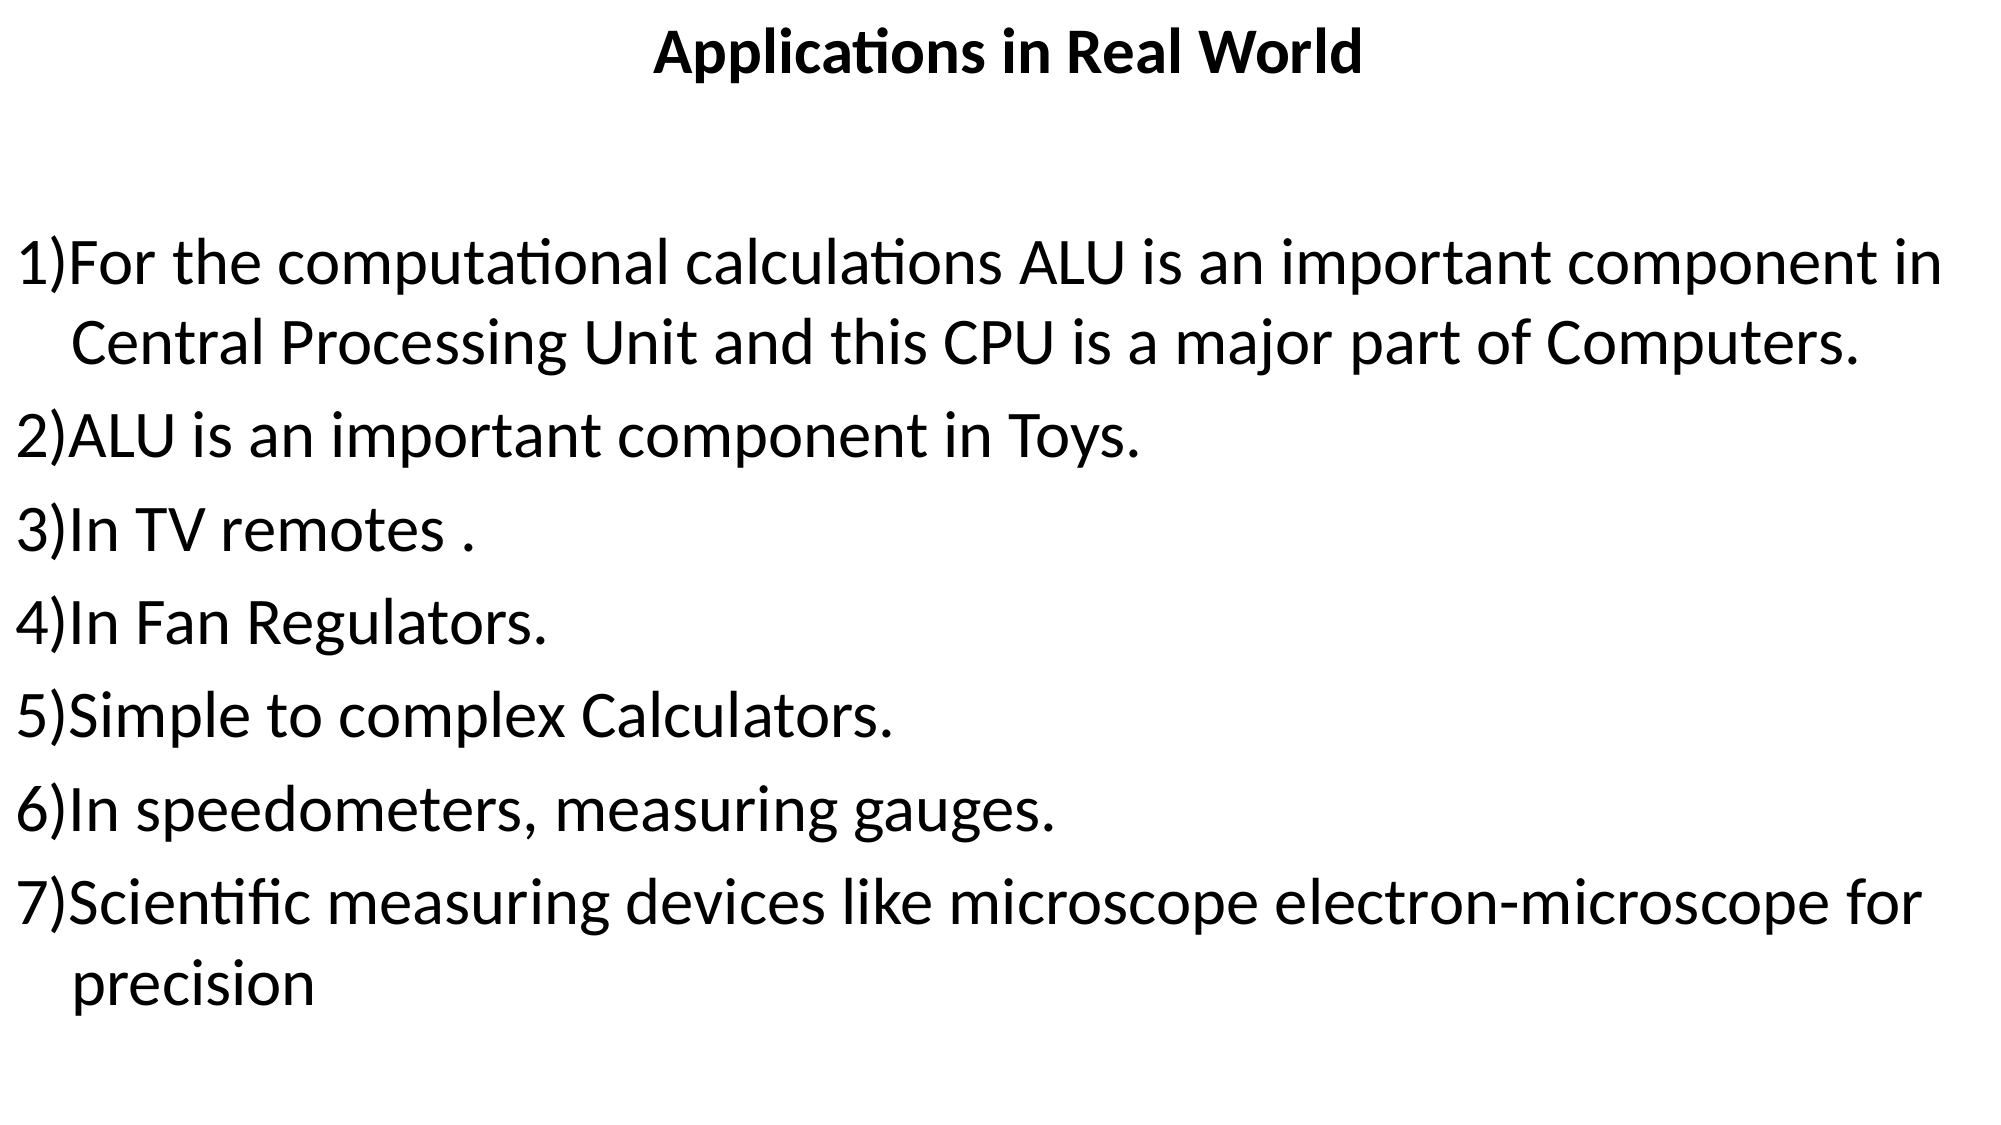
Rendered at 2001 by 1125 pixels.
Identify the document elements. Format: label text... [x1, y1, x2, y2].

title Applications in Real World [109, 0, 1910, 95]
list 1)For the computational calculations ALU is an important component in Central Processing Unit and this CPU is a major part of Computers. 2)ALU is an important component in Toys. 3)In TV remotes . 4)In Fan Regulators. 5)Simple to complex Calculators. 6)In speedometers, measuring gauges. 7)Scientific measuring devices like microscope electron-microscope for precision [0, 210, 2000, 1125]
